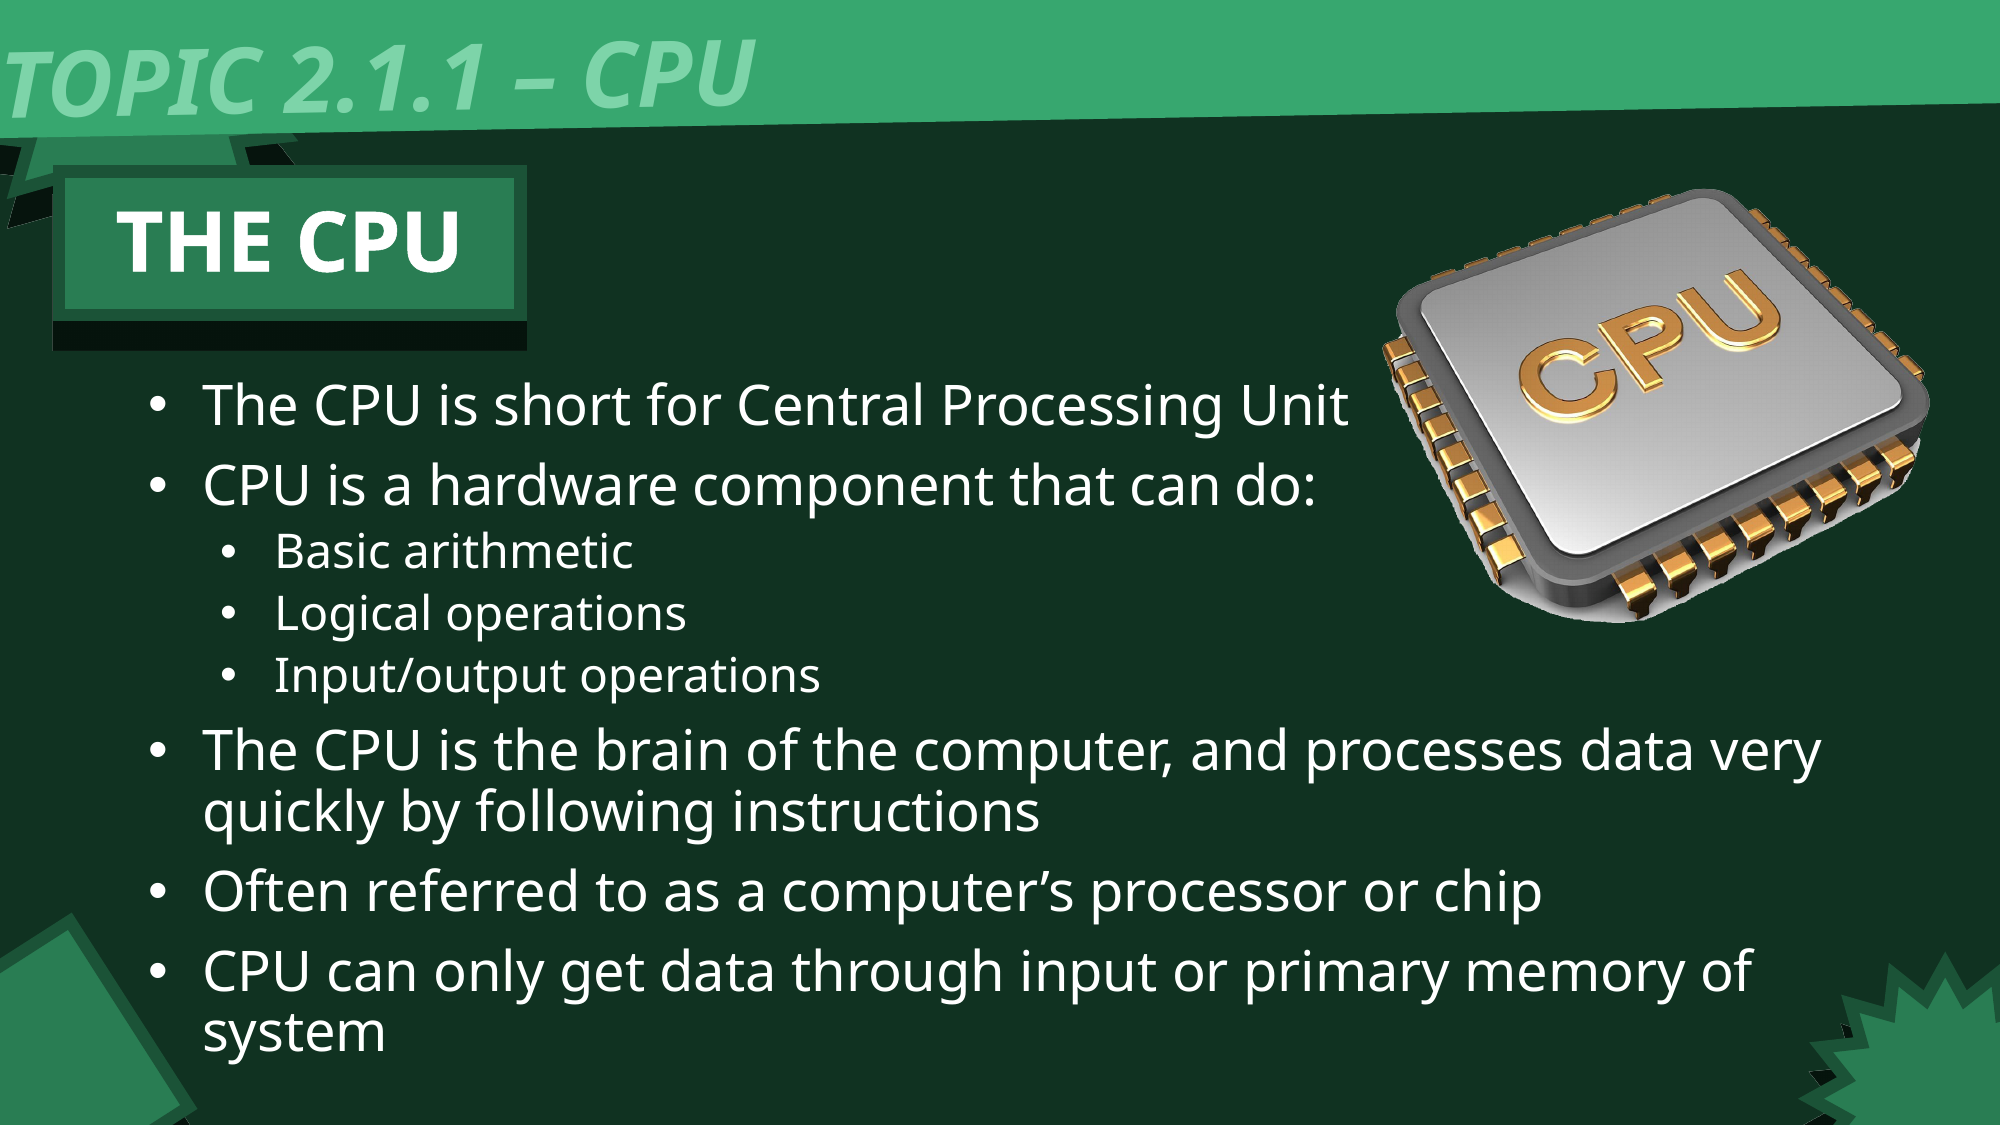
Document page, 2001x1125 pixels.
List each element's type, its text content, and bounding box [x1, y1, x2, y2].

subtitle The CPU is short for Central Processing Unit CPU is a hardware component that can do: Basic arithmetic Logical operations Input/output operations The CPU is the brain of the computer, and processes data very quickly by following instructions Often referred to as a computer’s processor or chip CPU can only get data through input or primary memory of system [133, 369, 1909, 1078]
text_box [58, 170, 521, 316]
text_box [0, 919, 192, 1125]
text_box [0, 134, 290, 193]
picture [1364, 170, 1952, 651]
text_box [1807, 961, 2000, 1125]
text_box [0, 0, 2000, 126]
